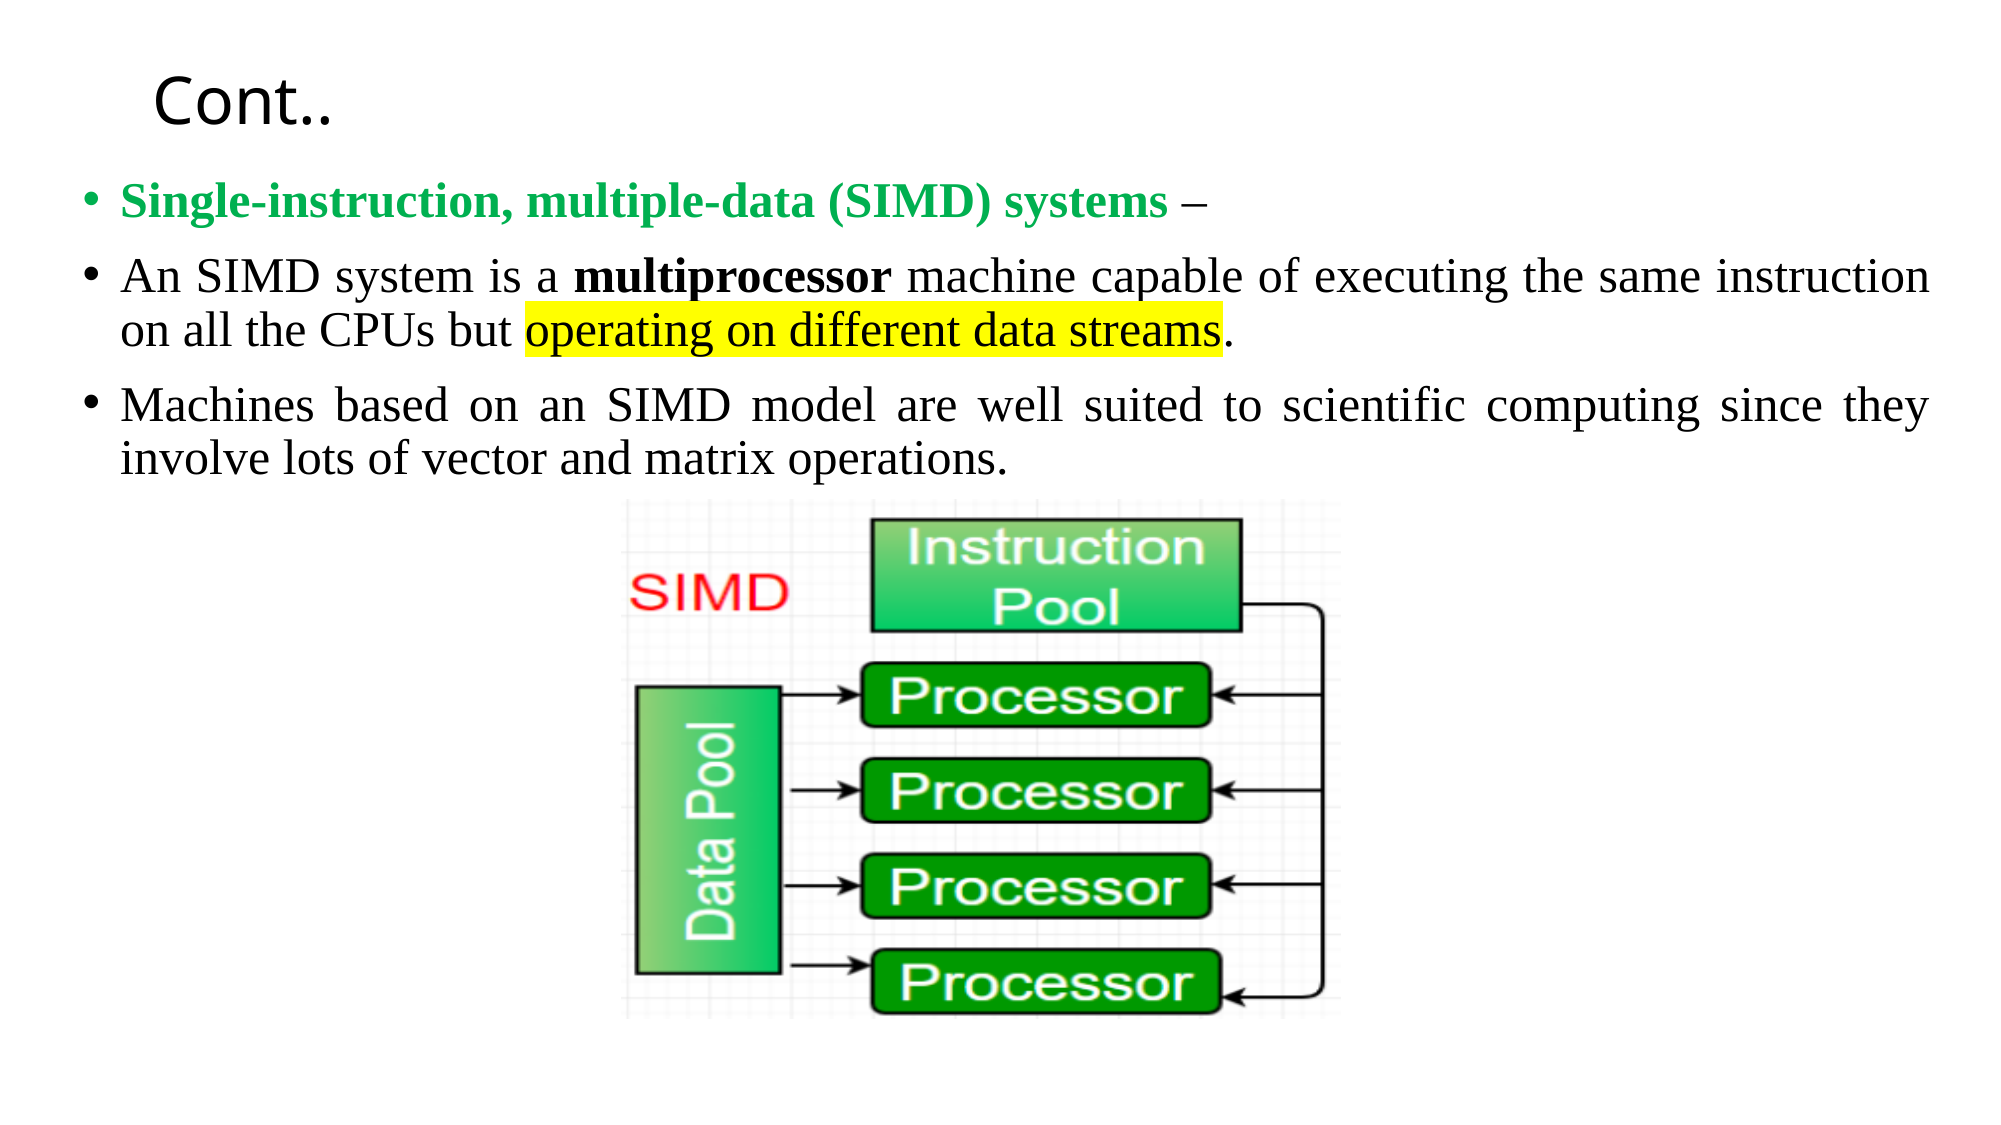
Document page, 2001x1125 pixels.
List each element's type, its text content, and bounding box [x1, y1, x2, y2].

picture [621, 498, 1341, 1019]
title Cont.. [137, 59, 1863, 147]
list Single-instruction, multiple-data (SIMD) systems – An SIMD system is a multiprocessor machine capable of executing the same instruction on all the CPUs but operating on different data streams. Machines based on an SIMD model are well suited to scientific computing since they involve lots of vector and matrix operations. [67, 166, 1947, 1057]
